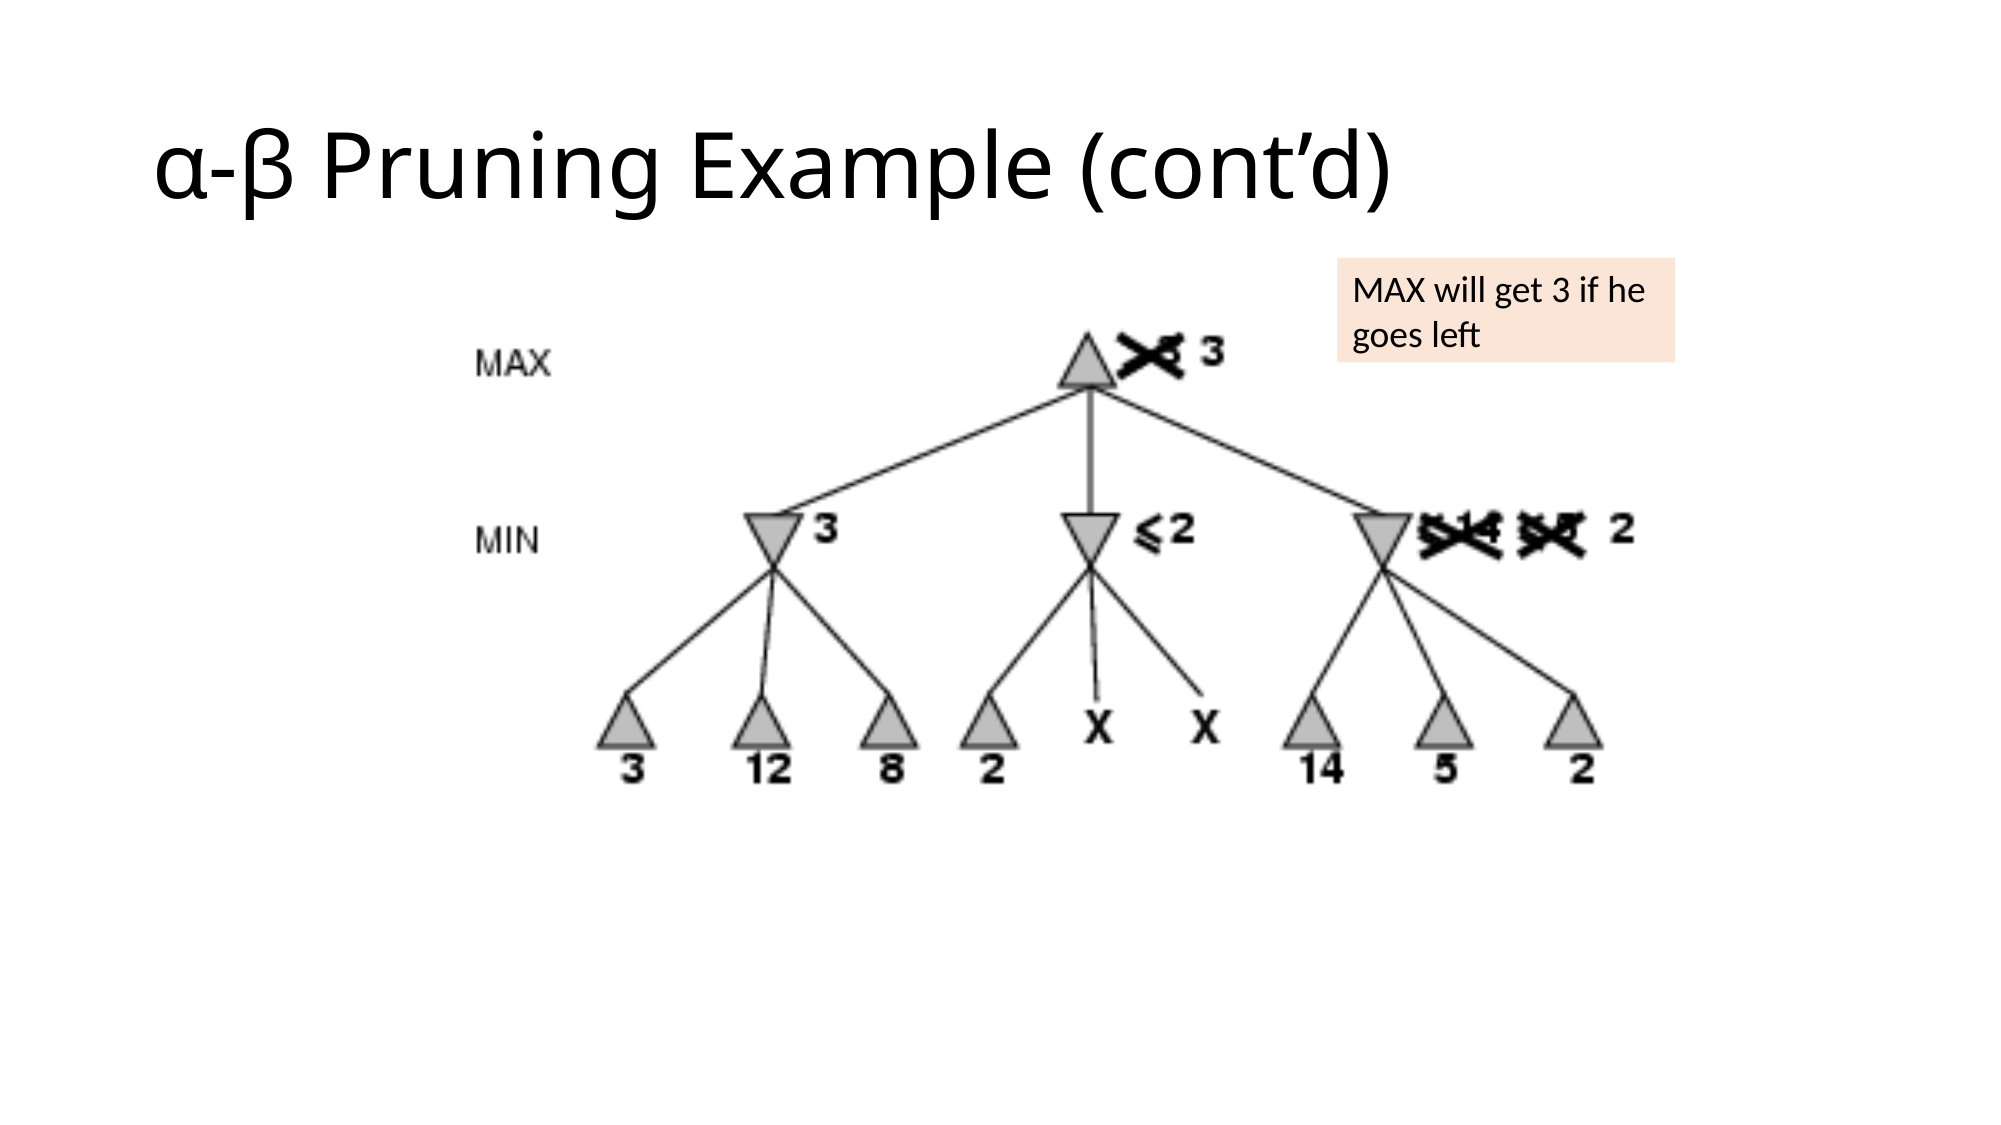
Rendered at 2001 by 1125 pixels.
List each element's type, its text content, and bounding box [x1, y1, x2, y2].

picture [424, 287, 1688, 868]
title α-β Pruning Example (cont’d) [137, 59, 1863, 278]
text_box MAX will get 3 if he goes left [1337, 257, 1675, 287]
